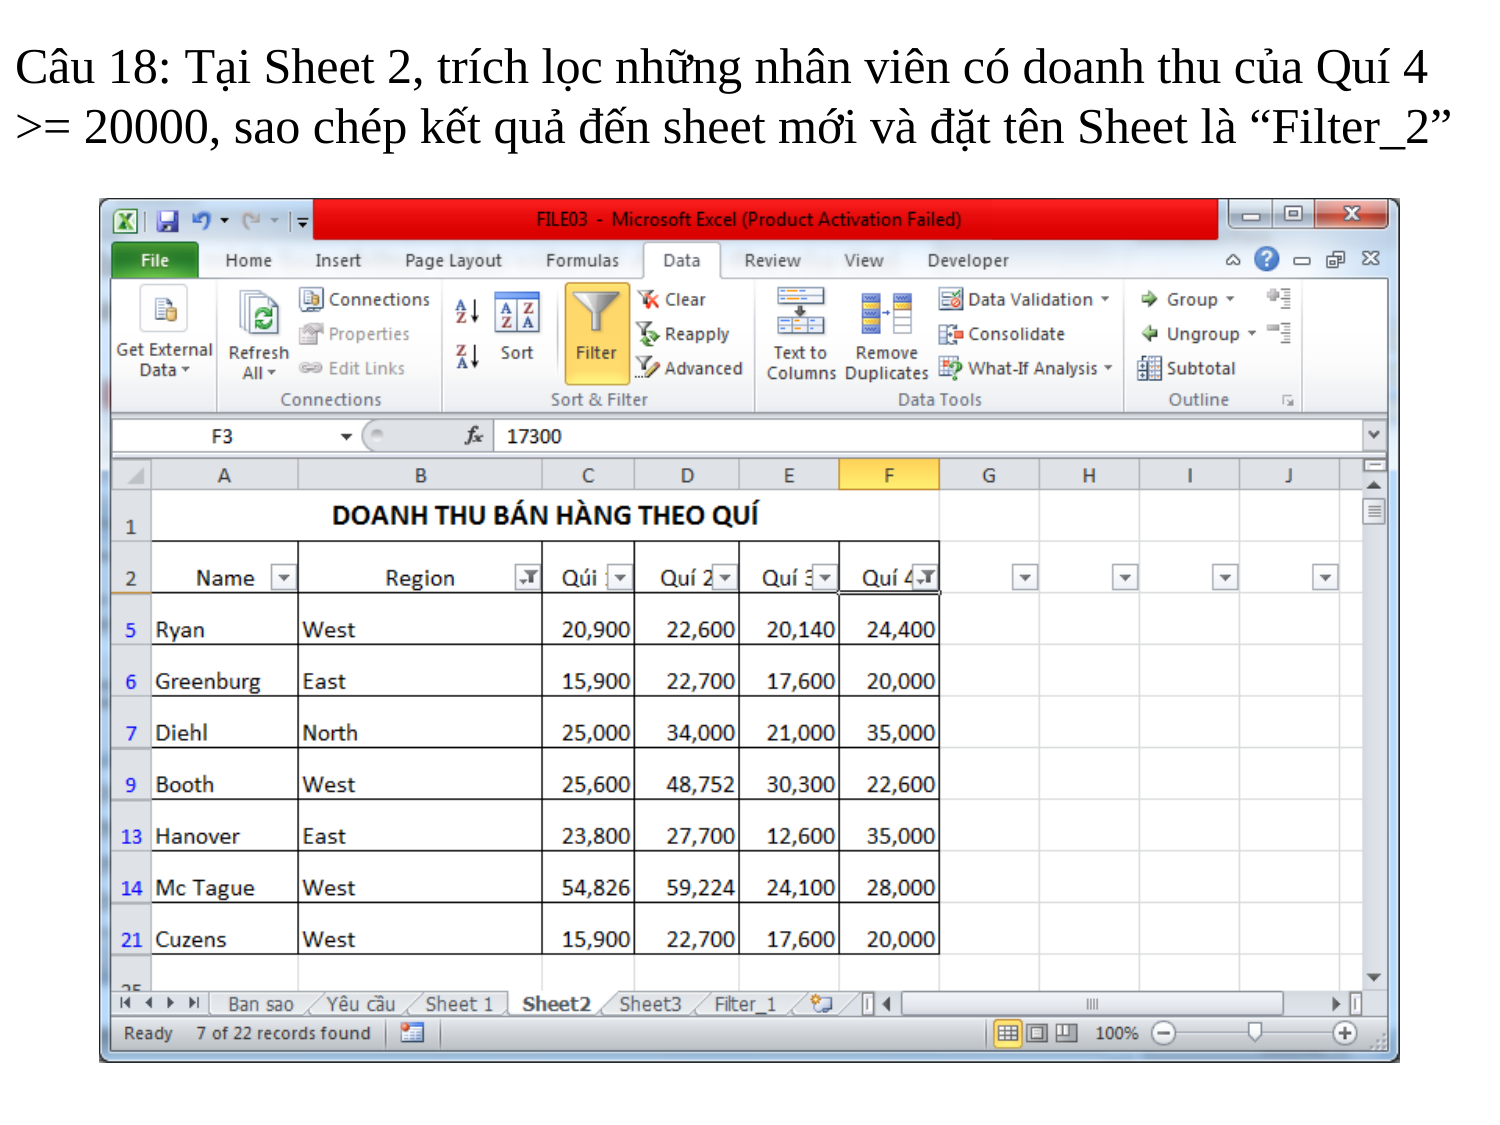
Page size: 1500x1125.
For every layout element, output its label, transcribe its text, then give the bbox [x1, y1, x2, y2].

picture [99, 198, 1401, 1063]
title Câu 18: Tại Sheet 2, trích lọc những nhân viên có doanh thu của Quí 4 >= 20000, sao chép kết quả đến sheet mới và đặt tên Sheet là “Filter_2” [0, 0, 1500, 188]
